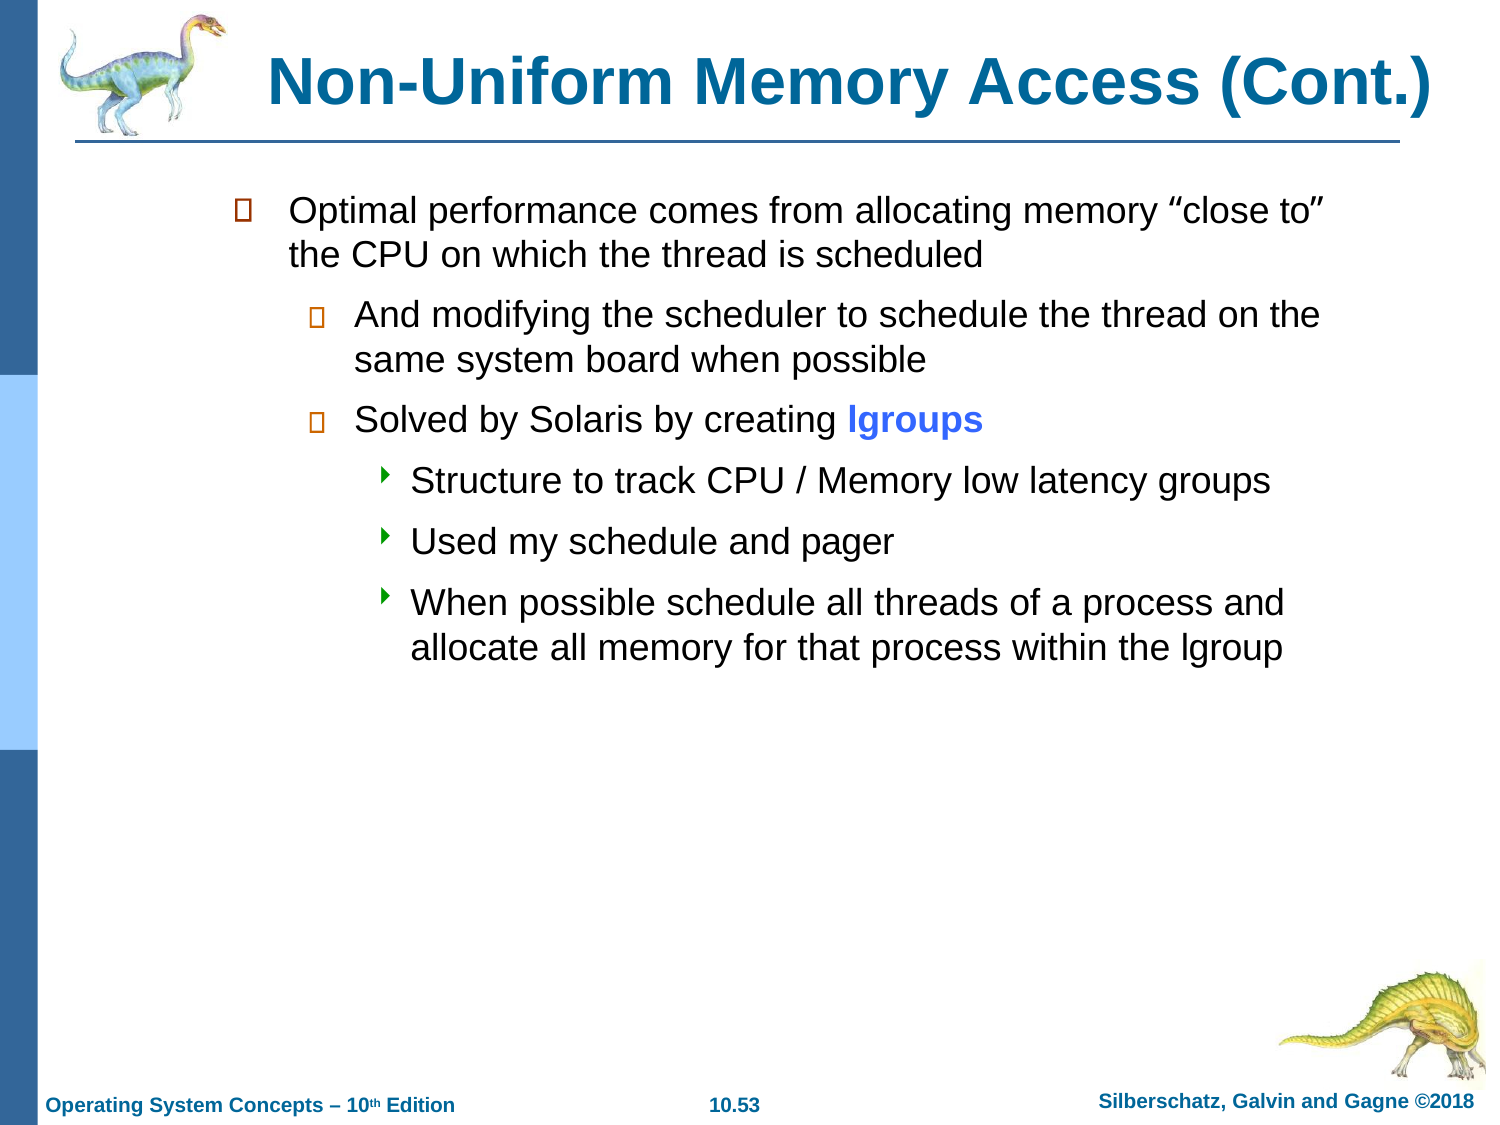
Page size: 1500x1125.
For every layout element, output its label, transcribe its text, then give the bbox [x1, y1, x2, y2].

footer Operating System Concepts – 10th Edition [17, 1091, 462, 1125]
title Non-Uniform Memory Access (Cont.) [218, 21, 1484, 227]
slide_number Silberschatz, Galvin and Gagne ©2018 [1096, 1087, 1478, 1125]
picture [1275, 959, 1486, 1090]
picture [231, 185, 276, 231]
picture [306, 294, 346, 336]
picture [58, 11, 228, 145]
picture [306, 400, 346, 442]
slide_number 10.10 [707, 1091, 770, 1125]
text_box Optimal performance comes from allocating memory “close to” the CPU on which the thread is scheduled And modifying the scheduler to schedule the thread on the same system board when possible Solved by Solaris by creating lgroups Structure to track CPU / Memory low latency groups Used my schedule and pager When possible schedule all threads of a process and allocate all memory for that process within the lgroup [286, 182, 1339, 668]
